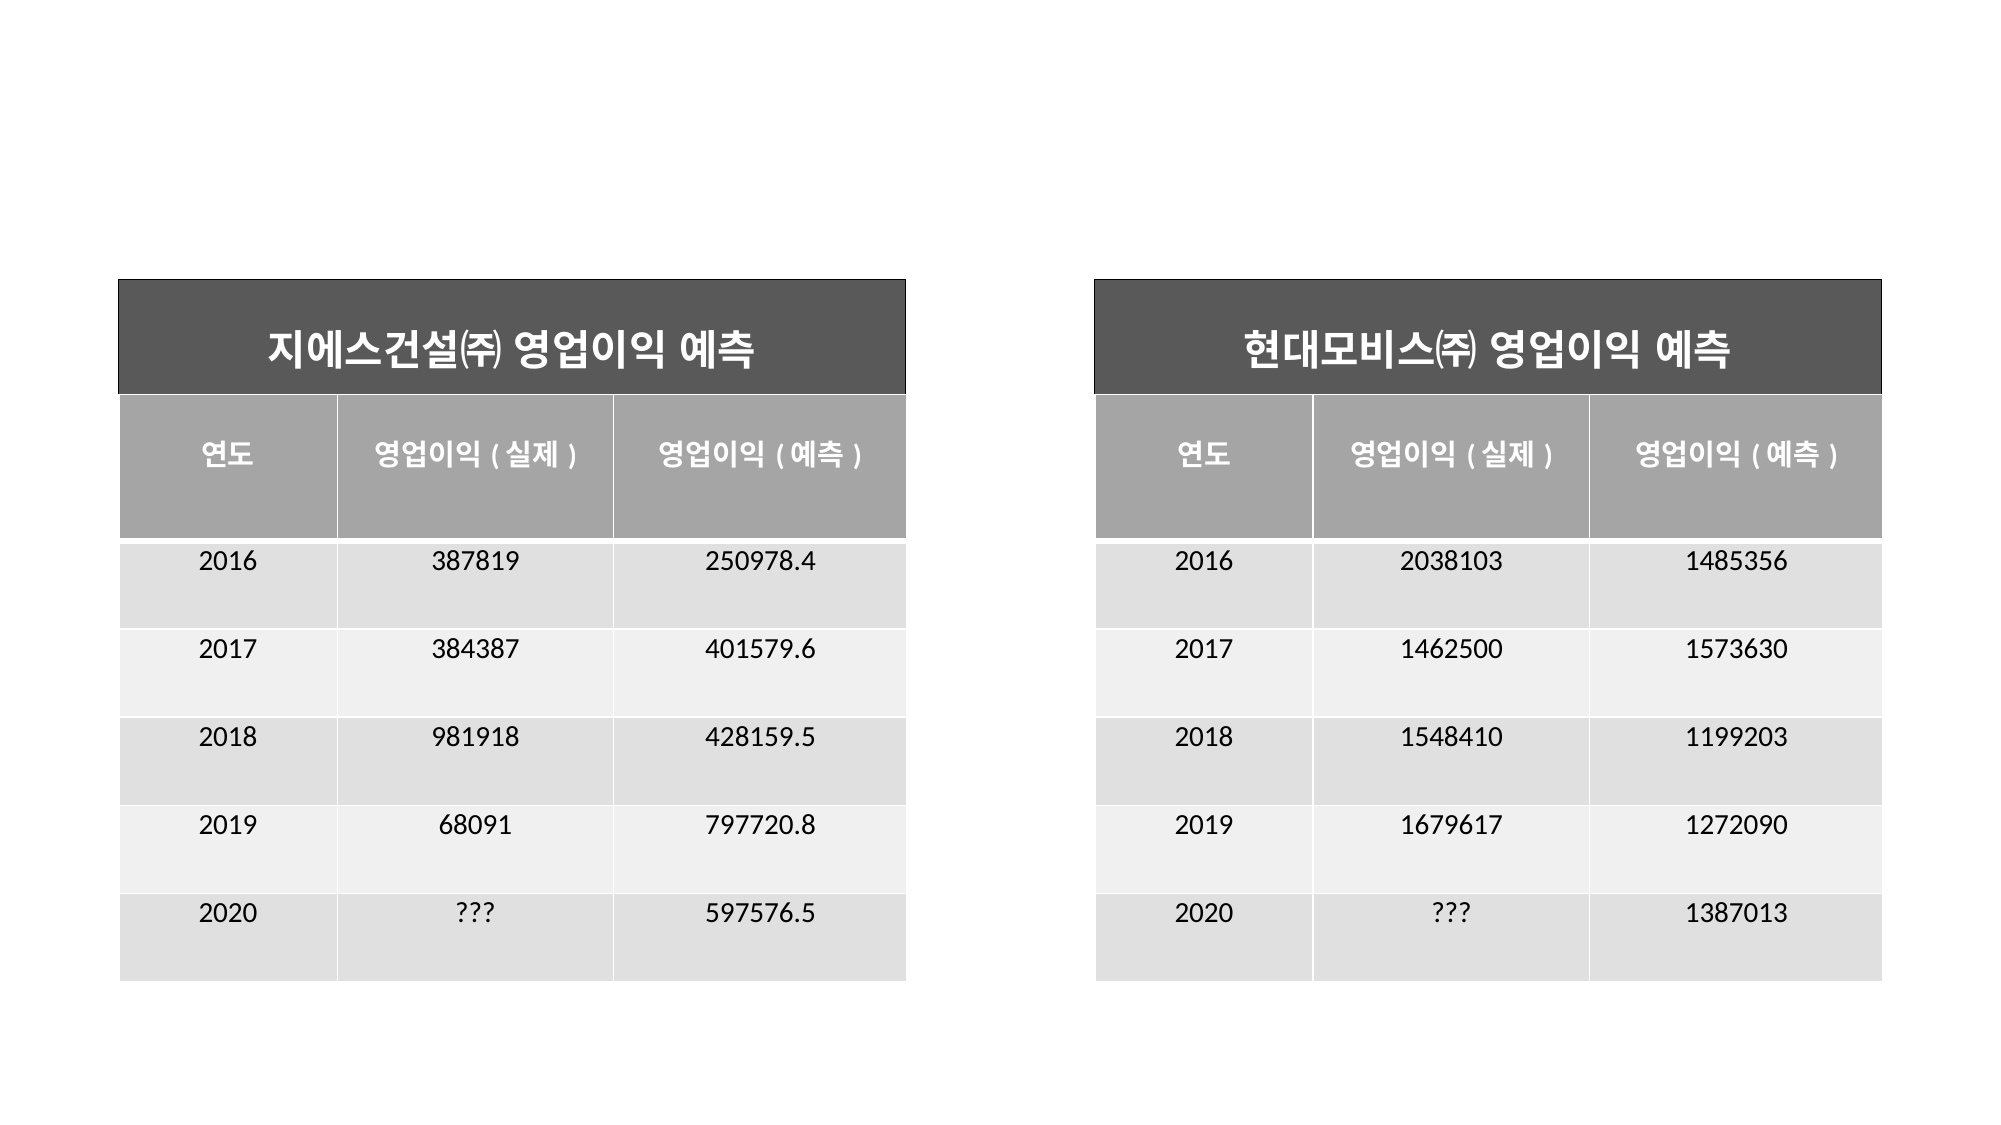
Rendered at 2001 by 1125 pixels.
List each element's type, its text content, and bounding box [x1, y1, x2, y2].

table_cell 2038103 [1314, 544, 1589, 628]
table_cell 2020 [1096, 894, 1312, 981]
table_cell 384387 [338, 630, 613, 716]
table_cell 597576.5 [614, 894, 906, 981]
table_cell 2017 [120, 630, 337, 716]
table_cell 387819 [338, 544, 613, 628]
table_cell 428159.5 [614, 718, 906, 805]
table_cell ??? [1314, 894, 1589, 981]
table_cell 1573630 [1590, 630, 1882, 716]
table_cell 1485356 [1590, 544, 1882, 628]
table_cell ??? [338, 894, 613, 981]
table_cell 2019 [1096, 806, 1312, 893]
table_header 영업이익(실제) [1314, 395, 1589, 538]
table_header 영업이익(예측) [614, 395, 906, 538]
table_cell 2019 [120, 806, 337, 893]
table_cell 797720.8 [614, 806, 906, 893]
table_header 지에스건설㈜ 영업이익 예측 [119, 280, 905, 394]
table_cell 1548410 [1314, 718, 1589, 805]
table_cell 2016 [120, 544, 337, 628]
table_cell 2018 [1096, 718, 1312, 805]
table_cell 68091 [338, 806, 613, 893]
table_cell 1462500 [1314, 630, 1589, 716]
table_header 영업이익(실제) [338, 395, 613, 538]
table_header 현대모비스㈜ 영업이익 예측 [1095, 280, 1881, 394]
table_cell 1199203 [1590, 718, 1882, 805]
table_cell 981918 [338, 718, 613, 805]
table_header 연도 [1096, 395, 1312, 538]
table_cell 250978.4 [614, 544, 906, 628]
table_cell 2017 [1096, 630, 1312, 716]
table_cell 2016 [1096, 544, 1312, 628]
table_cell 401579.6 [614, 630, 906, 716]
table_cell 1272090 [1590, 806, 1882, 893]
table_header 영업이익(예측) [1590, 395, 1882, 538]
table_cell 1679617 [1314, 806, 1589, 893]
table_cell 2018 [120, 718, 337, 805]
table_header 연도 [120, 395, 337, 538]
table_cell 2020 [120, 894, 337, 981]
table_cell 1387013 [1590, 894, 1882, 981]
